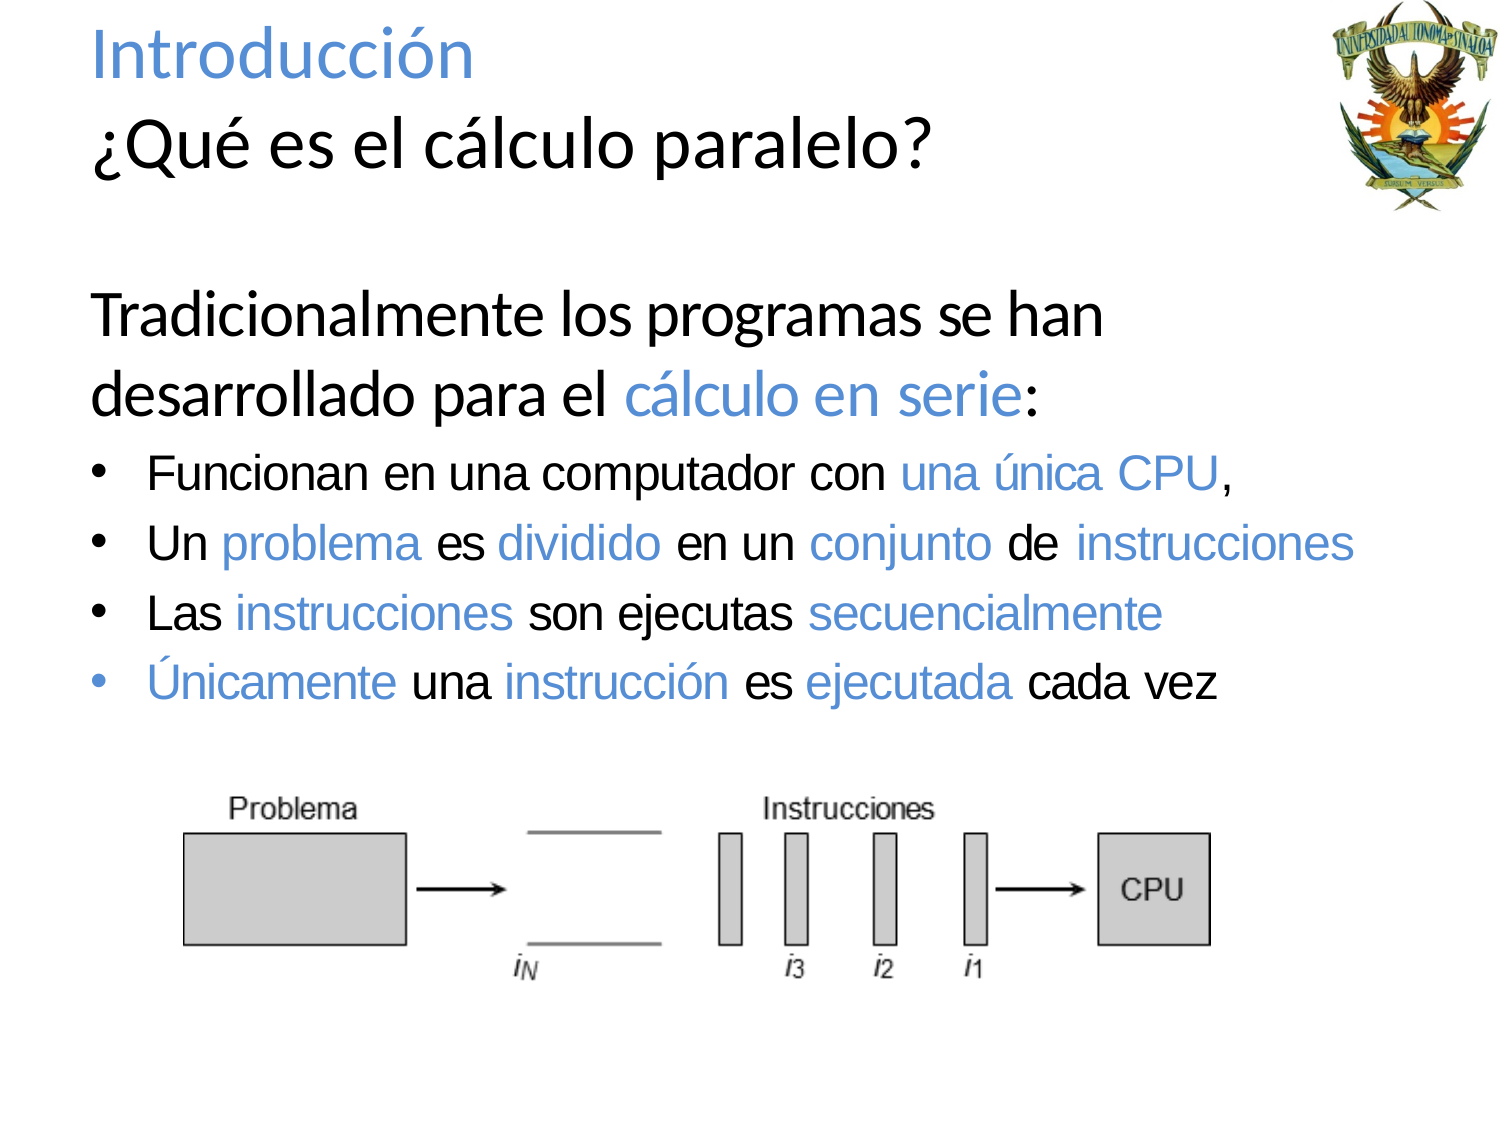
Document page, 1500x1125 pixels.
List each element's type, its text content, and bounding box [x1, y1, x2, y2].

picture [182, 780, 1212, 1006]
list Tradicionalmente los programas se han desarrollado para el cálculo en serie: Funcionan en una computador con una única CPU, Un problema es dividido en un conjunto de instrucciones Las instrucciones son ejecutas secuencialmente Únicamente una instrucción es ejecutada cada vez [75, 262, 1425, 1005]
picture [1330, 0, 1500, 215]
title Introducción ¿Qué es el cálculo paralelo? [75, 45, 1425, 233]
